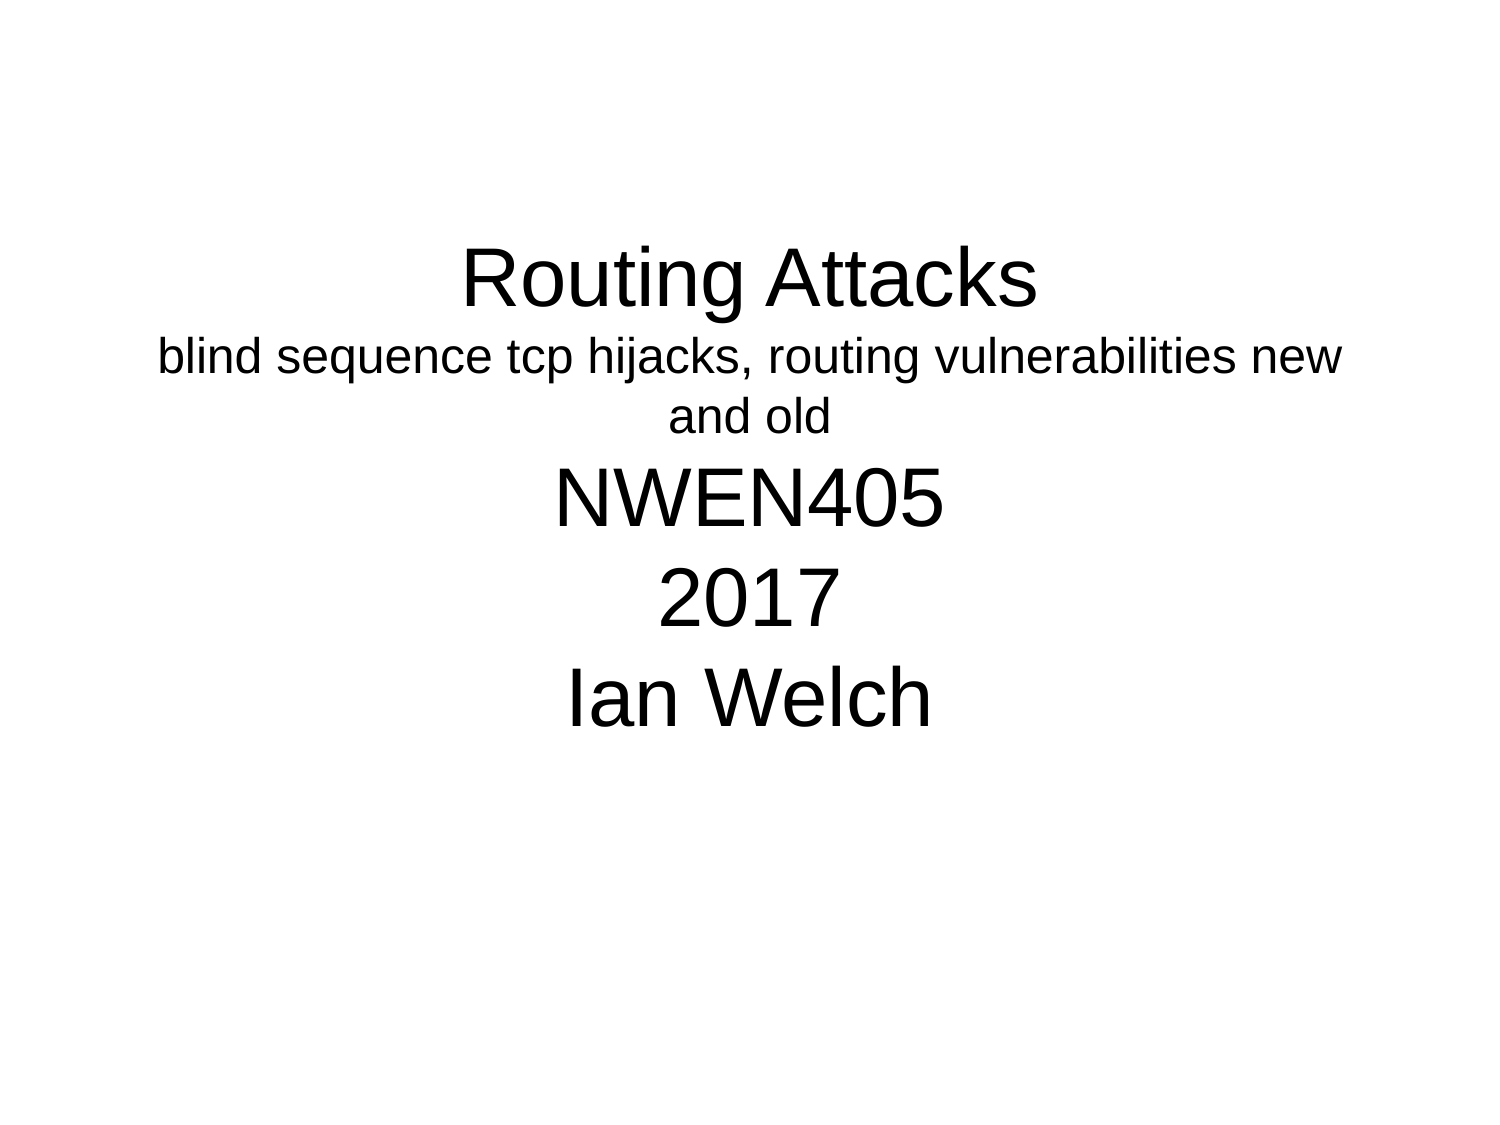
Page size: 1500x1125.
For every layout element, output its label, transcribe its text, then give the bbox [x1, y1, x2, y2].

title Routing Attacks blind sequence tcp hijacks, routing vulnerabilities new and old NWEN405 2017 Ian Welch [112, 412, 1388, 654]
